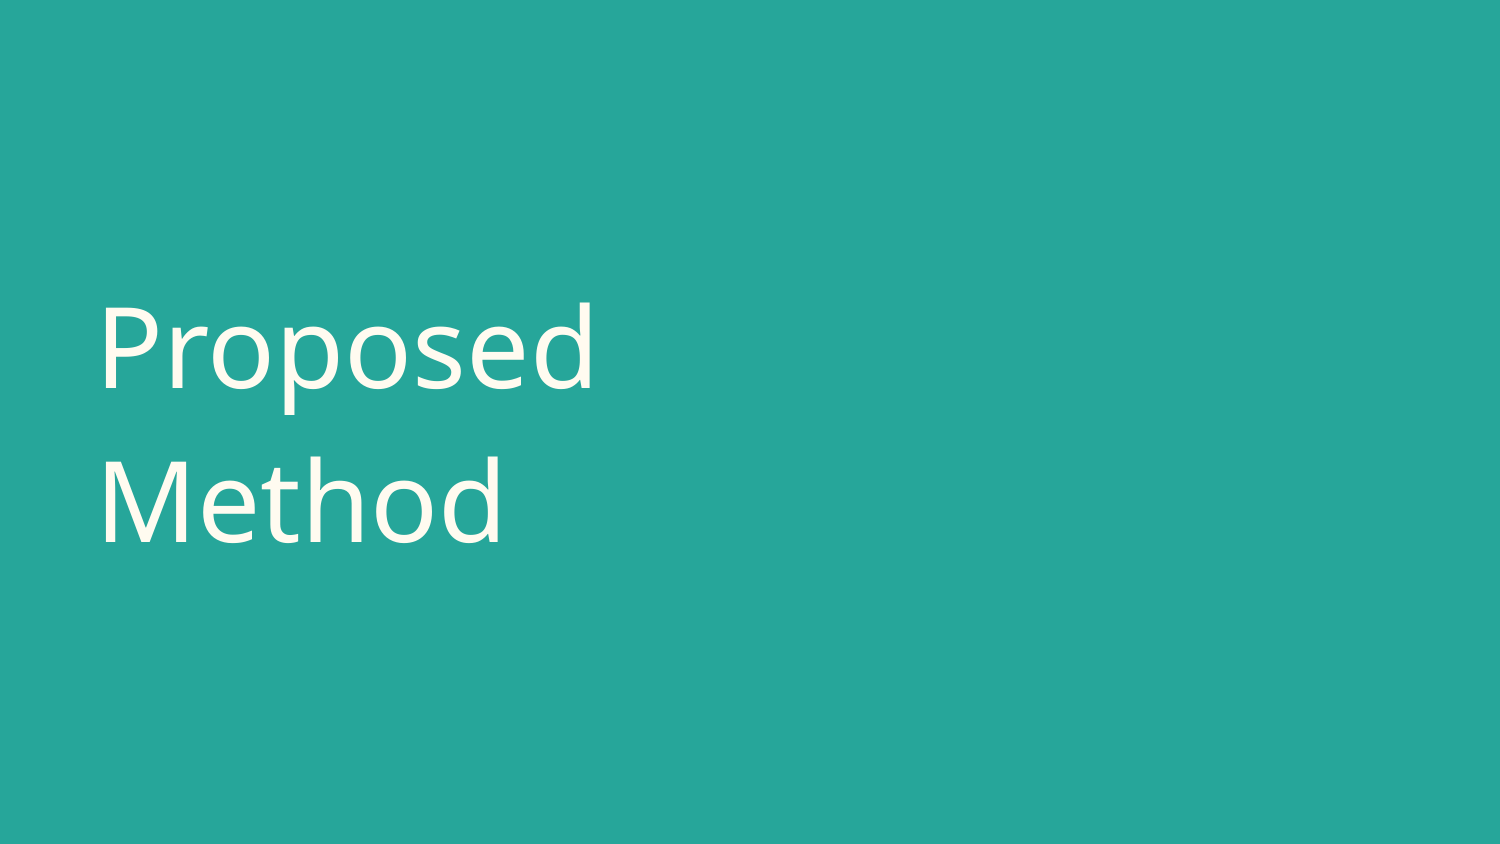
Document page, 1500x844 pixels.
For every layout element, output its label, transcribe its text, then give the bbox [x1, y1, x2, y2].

title Proposed Method [80, 86, 1000, 758]
